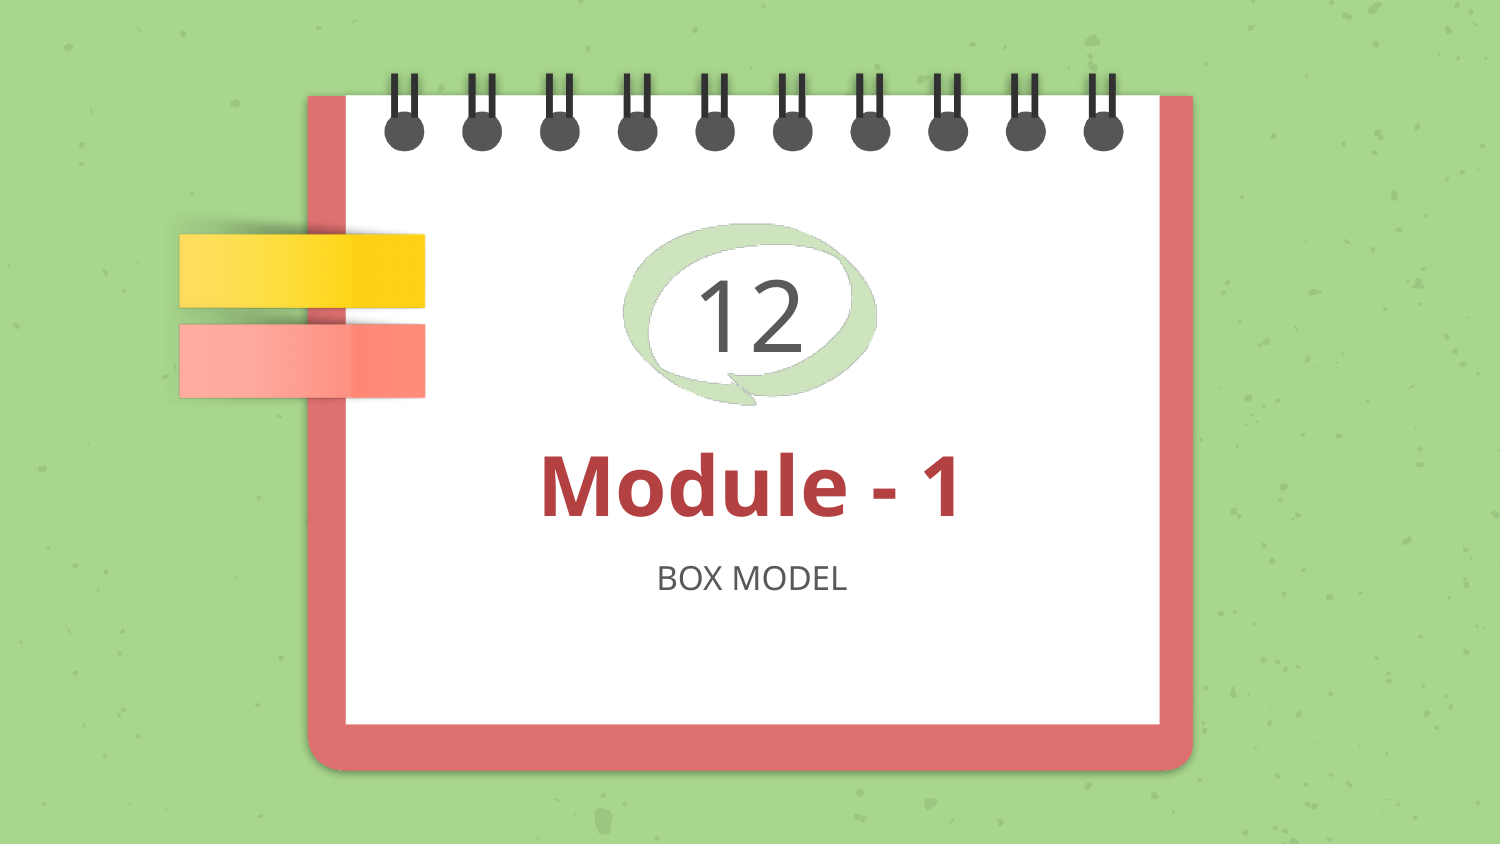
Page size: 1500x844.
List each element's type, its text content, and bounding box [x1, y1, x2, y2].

subtitle BOX MODEL [346, 542, 1159, 673]
title Module - 1 [346, 418, 1159, 542]
picture [136, 73, 1193, 771]
